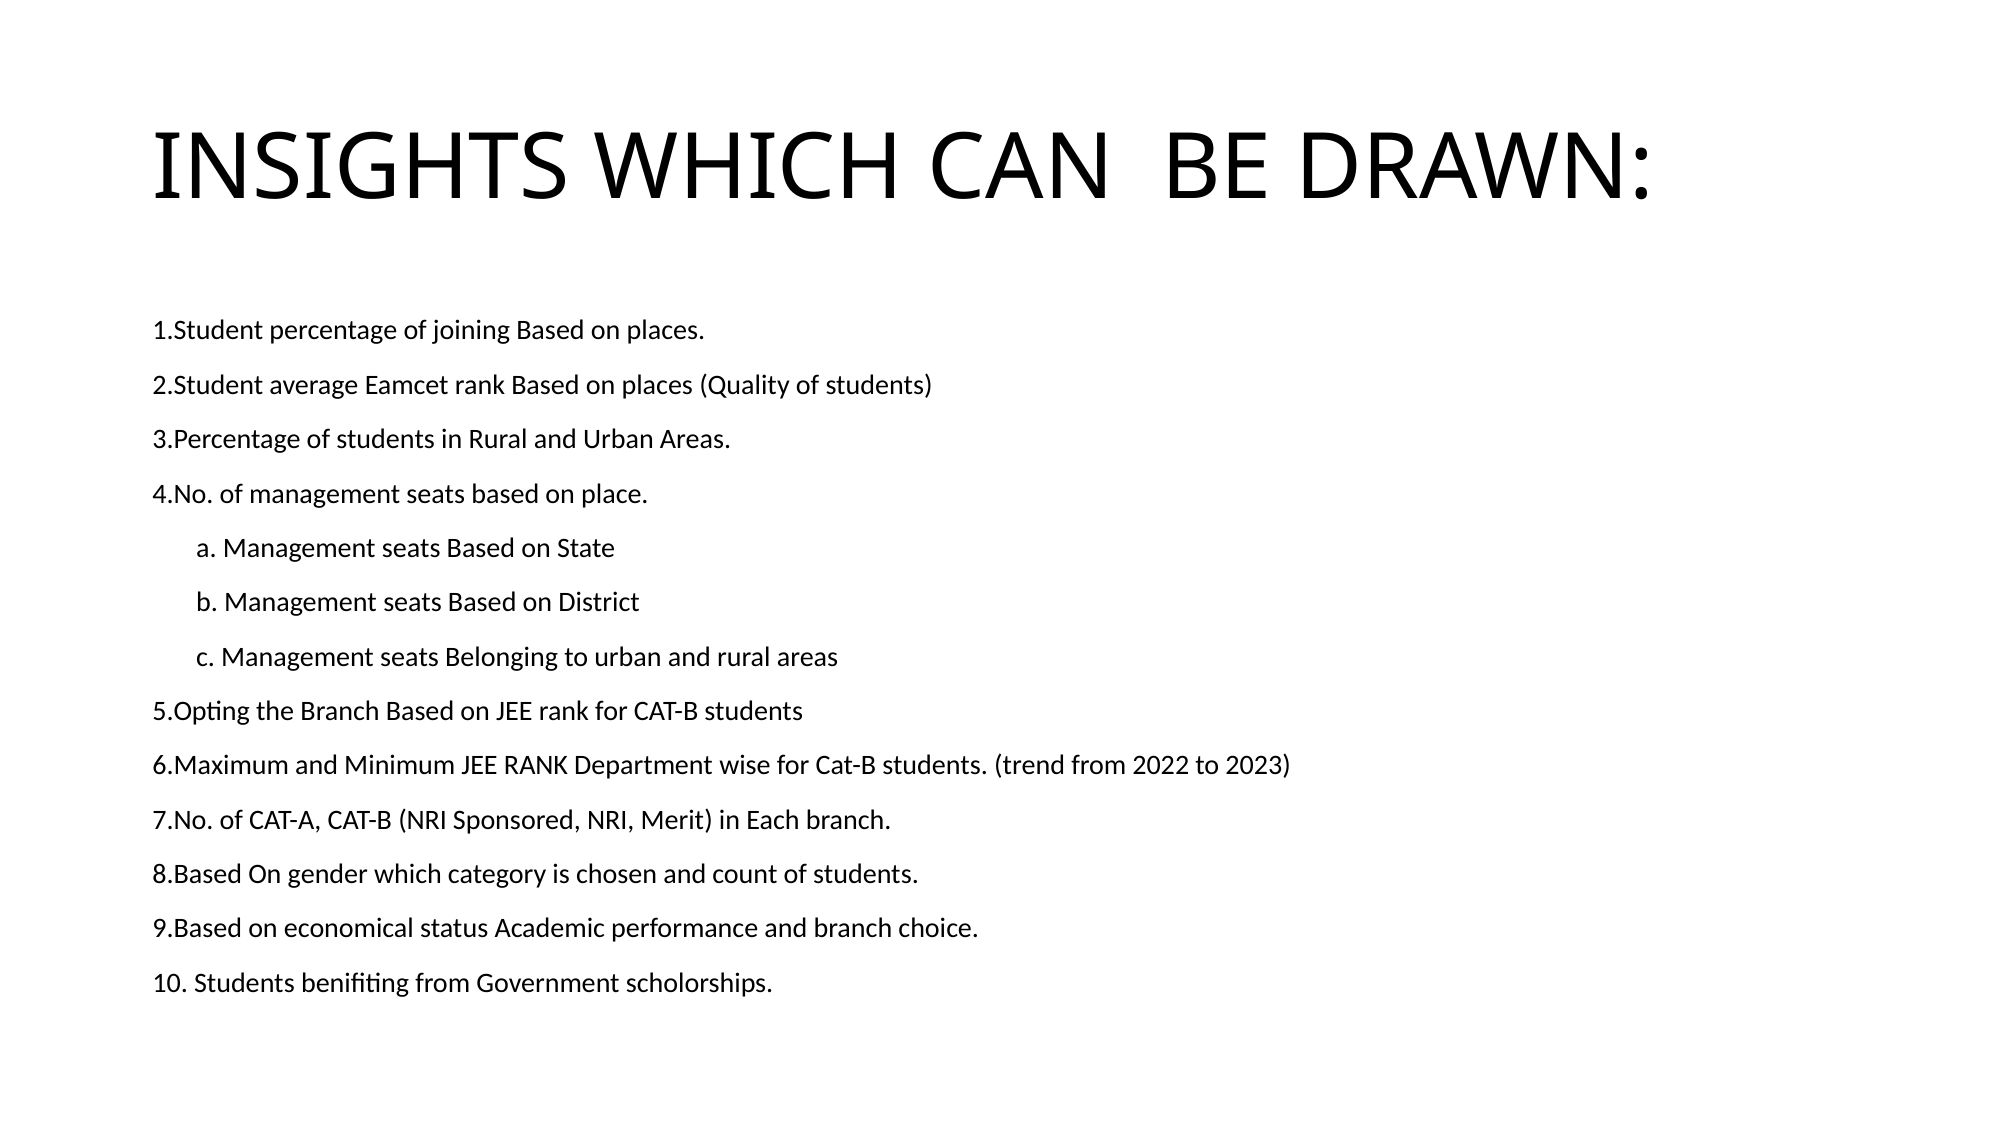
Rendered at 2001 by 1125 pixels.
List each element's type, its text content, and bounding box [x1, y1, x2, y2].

title INSIGHTS WHICH CAN BE DRAWN: [137, 59, 1863, 278]
list 1.Student percentage of joining Based on places. 2.Student average Eamcet rank Based on places (Quality of students) 3.Percentage of students in Rural and Urban Areas. 4.No. of management seats based on place. a. Management seats Based on State b. Management seats Based on District c. Management seats Belonging to urban and rural areas 5.Opting the Branch Based on JEE rank for CAT-B students 6.Maximum and Minimum JEE RANK Department wise for Cat-B students. (trend from 2022 to 2023) 7.No. of CAT-A, CAT-B (NRI Sponsored, NRI, Merit) in Each branch. 8.Based On gender which category is chosen and count of students. 9.Based on economical status Academic performance and branch choice. 10. Students benifiting from Government scholorships. [137, 299, 1863, 1014]
